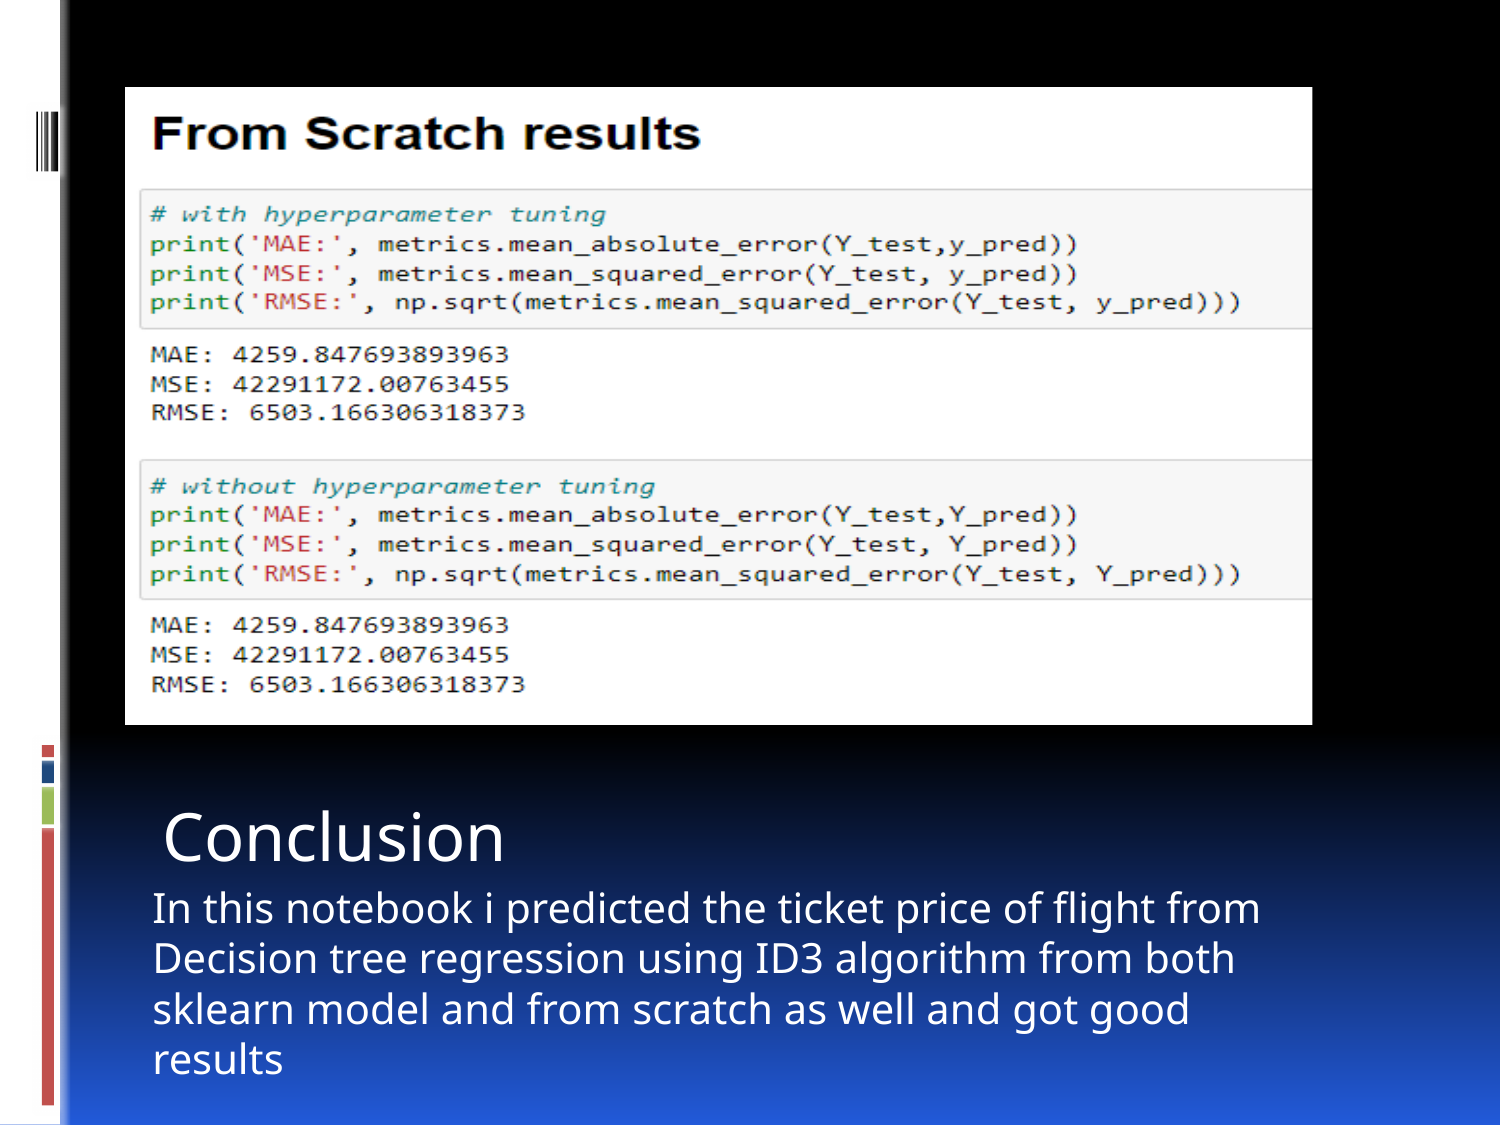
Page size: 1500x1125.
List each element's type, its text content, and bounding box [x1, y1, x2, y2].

picture [124, 87, 1313, 726]
text_box In this notebook i predicted the ticket price of flight from Decision tree regression using ID3 algorithm from both sklearn model and from scratch as well and got good results [137, 874, 1288, 1090]
text_box Conclusion [147, 787, 523, 874]
